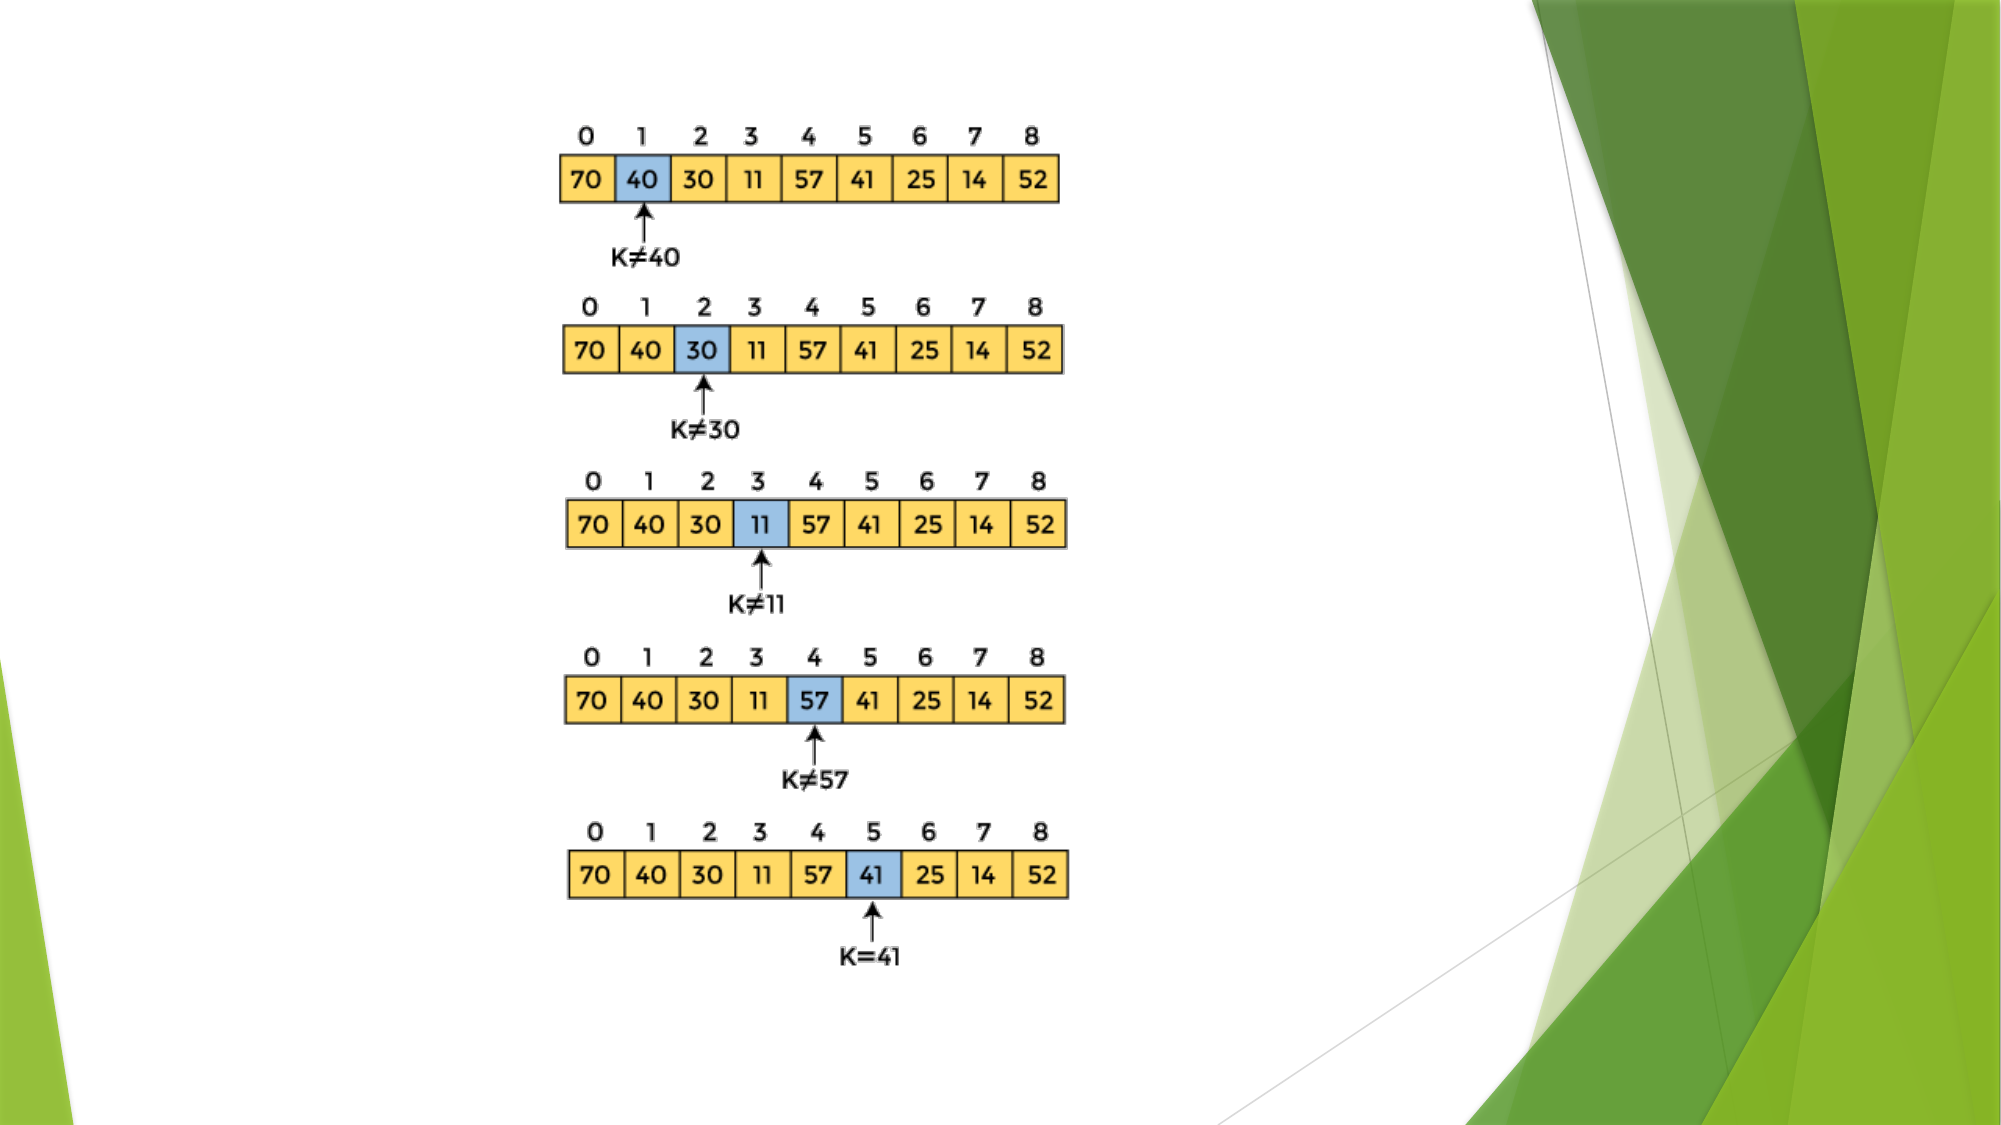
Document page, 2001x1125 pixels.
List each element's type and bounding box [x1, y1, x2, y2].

list [521, 114, 1111, 976]
